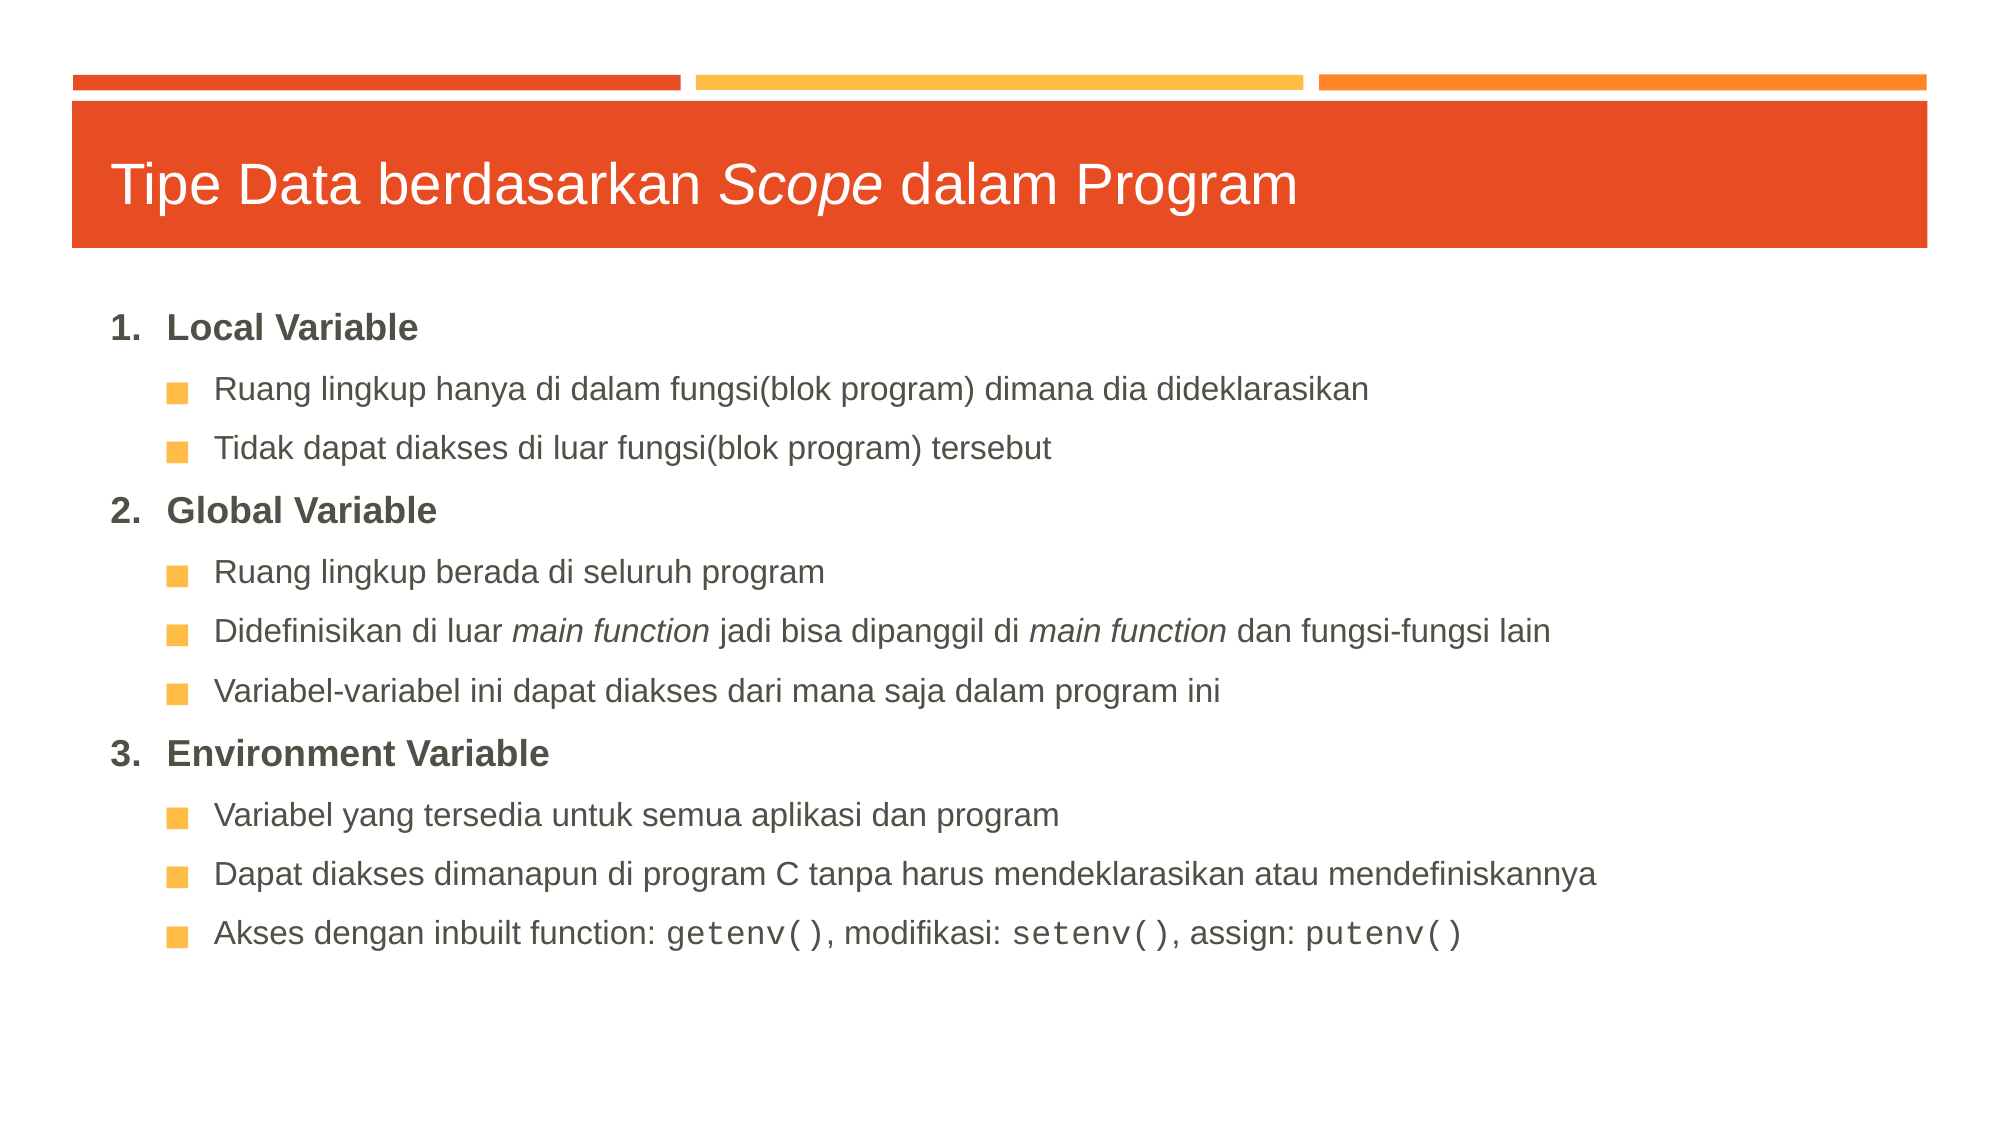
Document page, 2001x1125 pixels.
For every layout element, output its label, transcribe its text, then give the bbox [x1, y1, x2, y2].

title Tipe Data berdasarkan Scope dalam Program [95, 115, 1905, 248]
list Local Variable Ruang lingkup hanya di dalam fungsi(blok program) dimana dia dideklarasikan Tidak dapat diakses di luar fungsi(blok program) tersebut Global Variable Ruang lingkup berada di seluruh program Didefinisikan di luar main function jadi bisa dipanggil di main function dan fungsi-fungsi lain Variabel-variabel ini dapat diakses dari mana saja dalam program ini Environment Variable Variabel yang tersedia untuk semua aplikasi dan program Dapat diakses dimanapun di program C tanpa harus mendeklarasikan atau mendefiniskannya Akses dengan inbuilt function: getenv(), modifikasi: setenv(), assign: putenv() [95, 295, 1905, 962]
